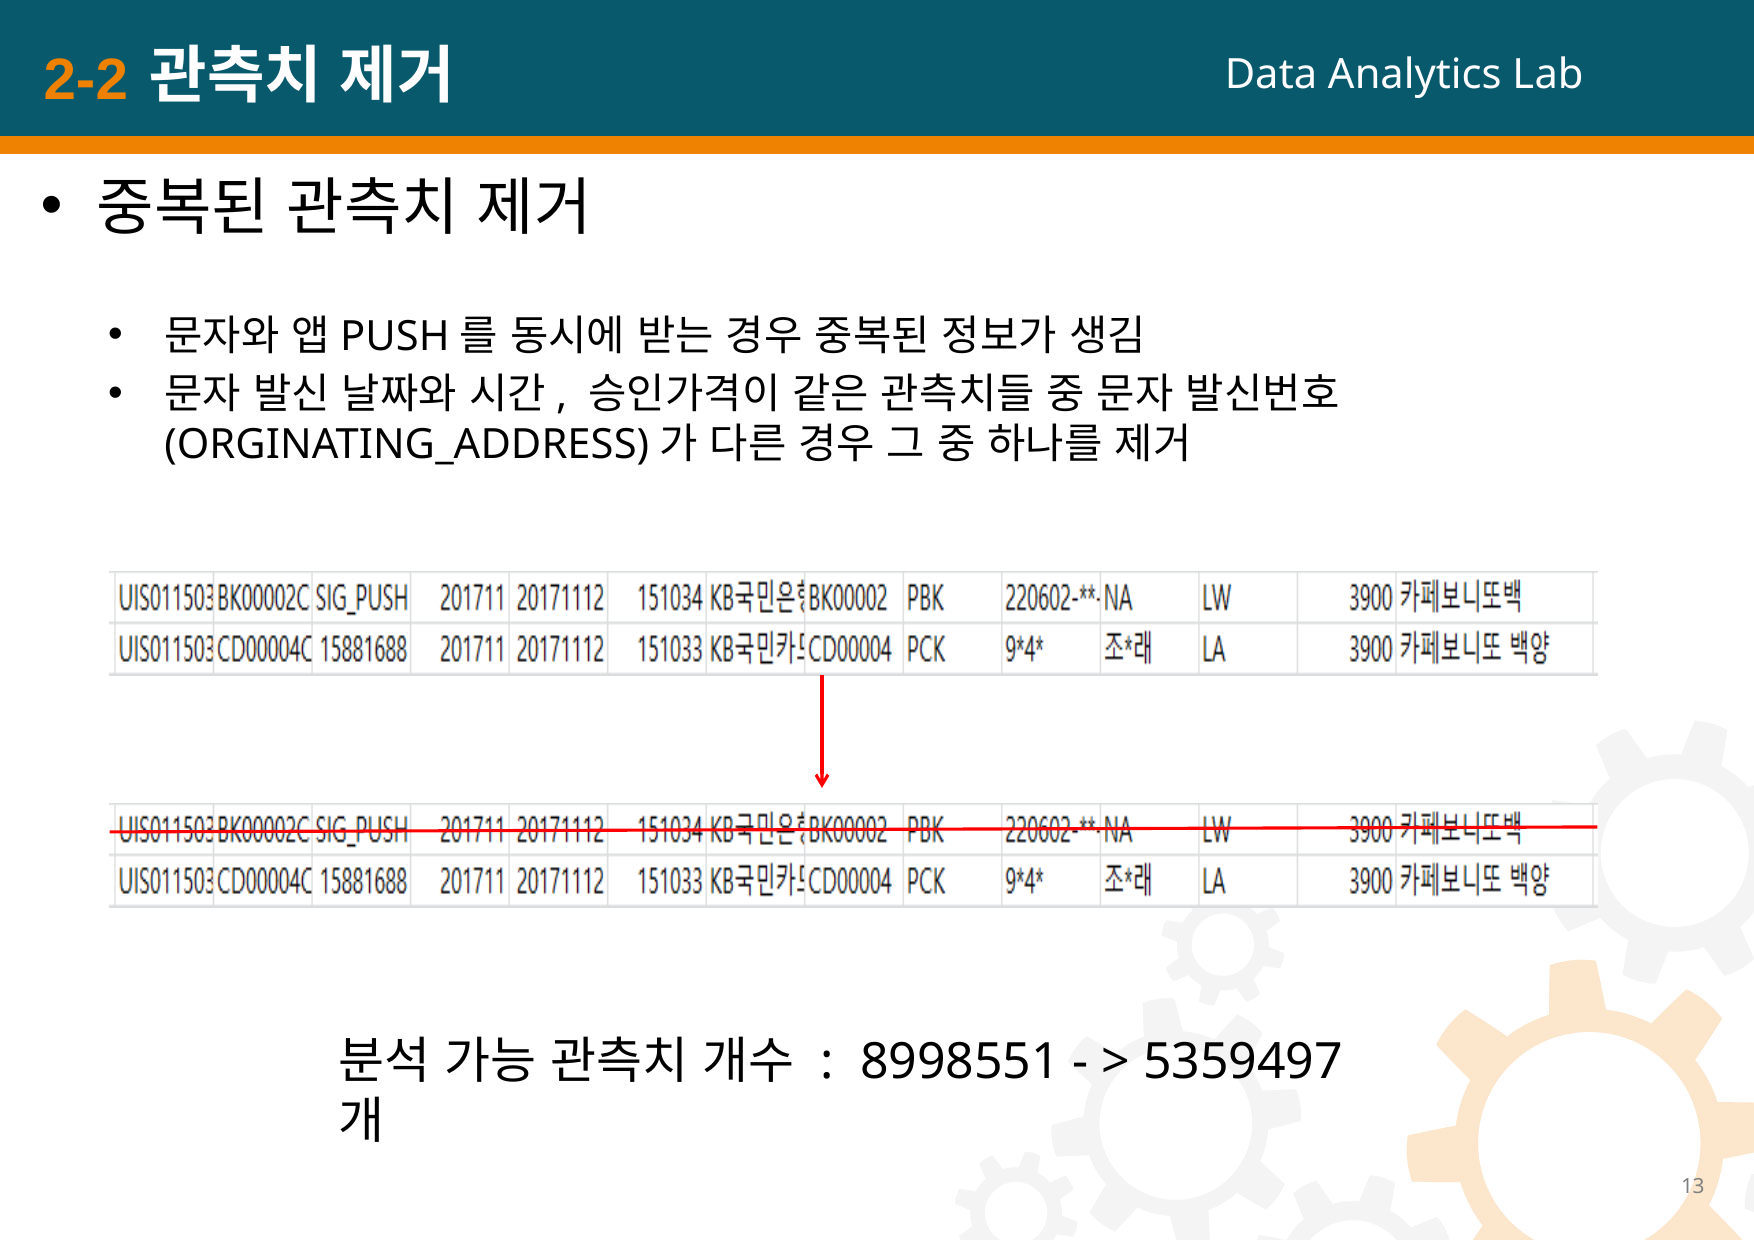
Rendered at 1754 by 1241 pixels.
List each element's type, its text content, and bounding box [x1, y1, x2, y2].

list 2-2 [26, 29, 204, 124]
text_box 문자와 앱PUSH를 동시에 받는 경우 중복된 정보가 생김 문자 발신 날짜와 시간, 승인가격이 같은 관측치들 중 문자 발신번호(ORGINATING_ADDRESS)가 다른 경우 그 중 하나를 제거 [75, 301, 1692, 1199]
text_box 분석 가능 관측치 개수 : 8998551 - > 5359497개 [324, 1021, 1383, 1157]
picture [0, 137, 1754, 1240]
slide_number 13 [1652, 1158, 1722, 1216]
text_box Data Analytics Lab [1207, 0, 1754, 136]
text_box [109, 571, 1598, 908]
list 관측치 제거 [132, 30, 1207, 114]
text_box 중복된 관측치 제거 [25, 159, 625, 250]
